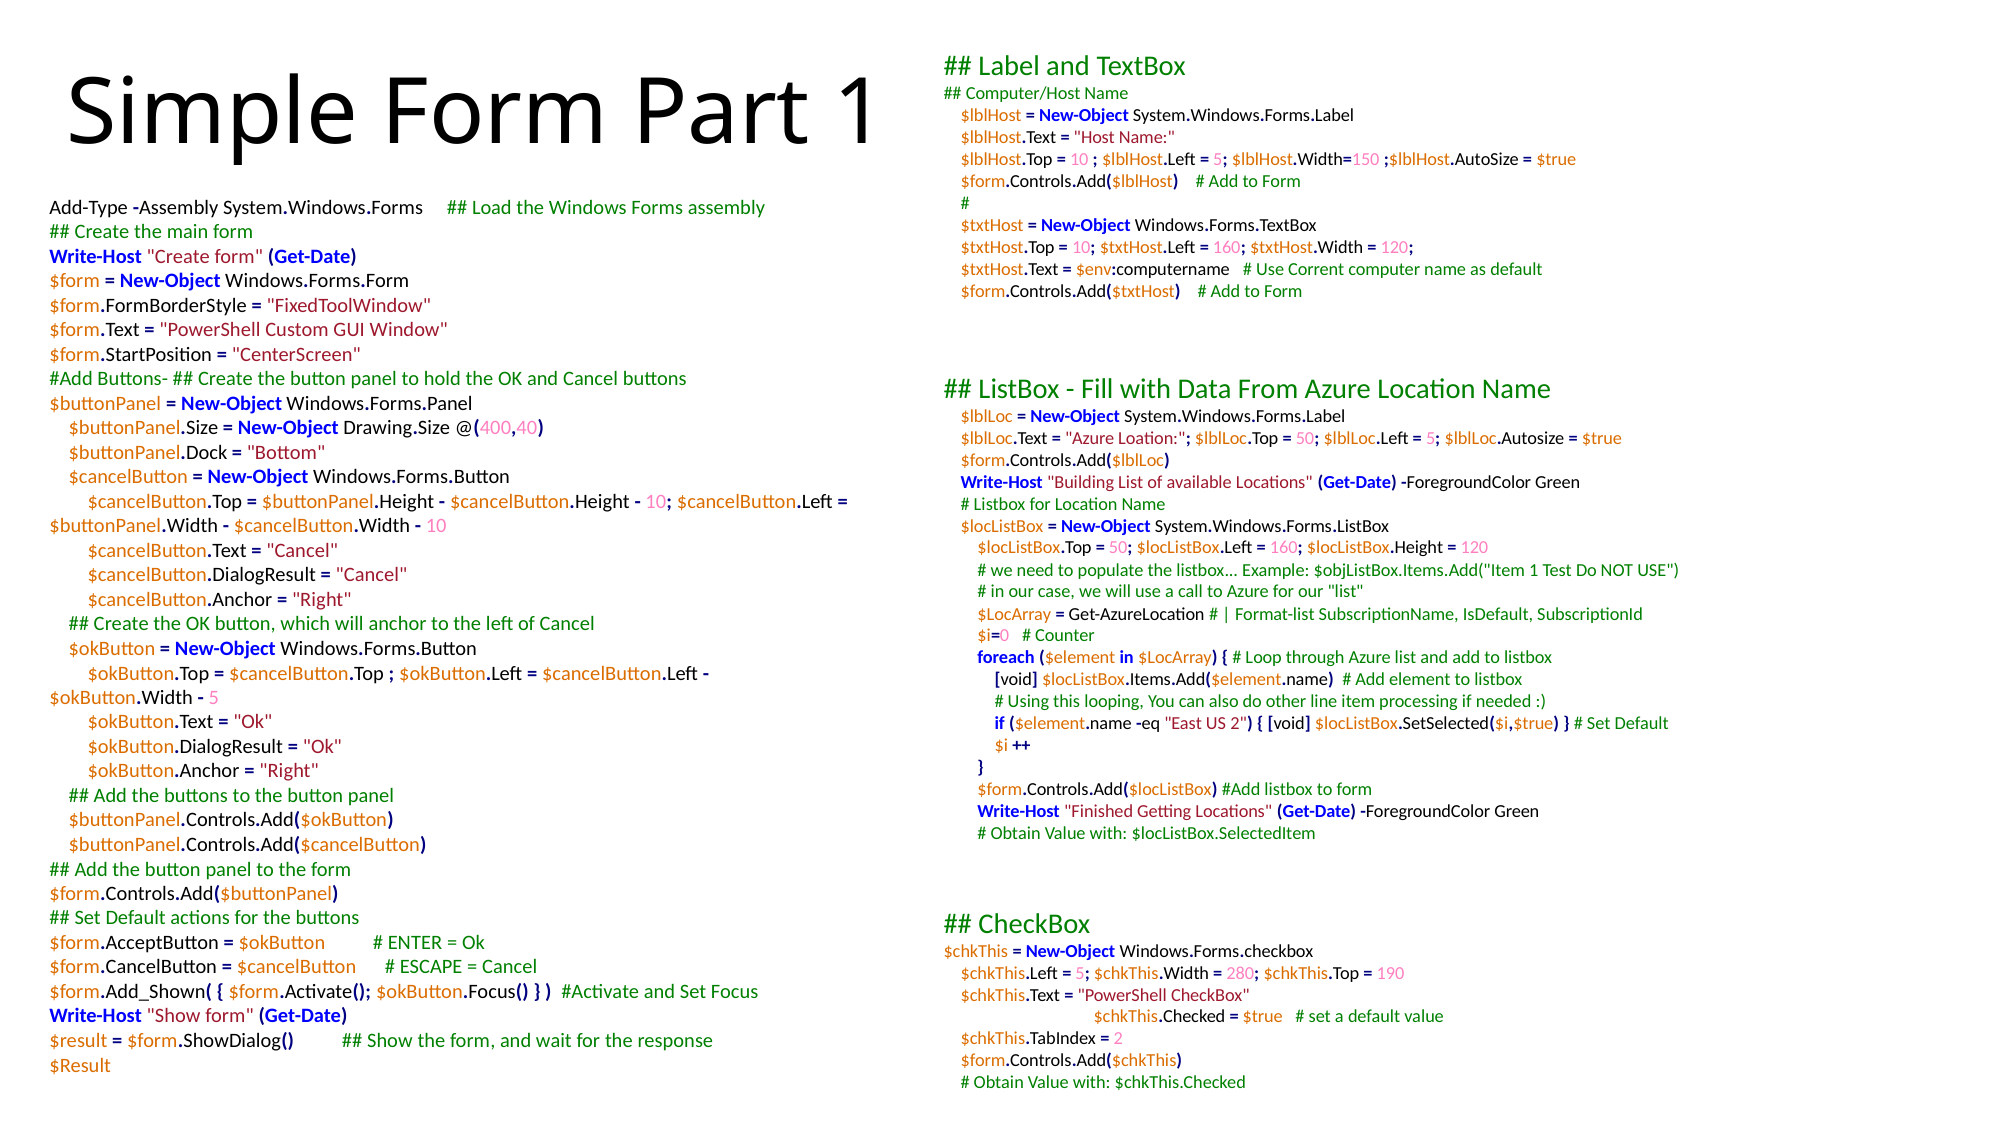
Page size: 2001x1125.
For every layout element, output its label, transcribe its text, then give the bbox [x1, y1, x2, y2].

text_box Add-Type -Assembly System.Windows.Forms ## Load the Windows Forms assembly ## Create the main form Write-Host "Create form" (Get-Date) $form = New-Object Windows.Forms.Form $form.FormBorderStyle = "FixedToolWindow" $form.Text = "PowerShell Custom GUI Window" $form.StartPosition = "CenterScreen" #Add Buttons- ## Create the button panel to hold the OK and Cancel buttons $buttonPanel = New-Object Windows.Forms.Panel $buttonPanel.Size = New-Object Drawing.Size @(400,40) $buttonPanel.Dock = "Bottom" $cancelButton = New-Object Windows.Forms.Button $cancelButton.Top = $buttonPanel.Height - $cancelButton.Height - 10; $cancelButton.Left = $buttonPanel.Width - $cancelButton.Width - 10 $cancelButton.Text = "Cancel" $cancelButton.DialogResult = "Cancel" $cancelButton.Anchor = "Right" ## Create the OK button, which will anchor to the left of Cancel $okButton = New-Object Windows.Forms.Button $okButton.Top = $cancelButton.Top ; $okButton.Left = $cancelButton.Left - $okButton.Width - 5 $okButton.Text = "Ok" $okButton.DialogResult = "Ok" $okButton.Anchor = "Right" ## Add the buttons to the button panel $buttonPanel.Controls.Add($okButton) $buttonPanel.Controls.Add($cancelButton) ## Add the button panel to the form $form.Controls.Add($buttonPanel) ## Set Default actions for the buttons $form.AcceptButton = $okButton # ENTER = Ok $form.CancelButton = $cancelButton # ESCAPE = Cancel $form.Add_Shown( { $form.Activate(); $okButton.Focus() } ) #Activate and Set Focus Write-Host "Show form" (Get-Date) $result = $form.ShowDialog() ## Show the form, and wait for the response $Result [20, 170, 878, 1100]
text_box ## ListBox - Fill with Data From Azure Location Name $lblLoc = New-Object System.Windows.Forms.Label $lblLoc.Text = "Azure Loation:"; $lblLoc.Top = 50; $lblLoc.Left = 5; $lblLoc.Autosize = $true $form.Controls.Add($lblLoc) Write-Host "Building List of available Locations" (Get-Date) -ForegroundColor Green # Listbox for Location Name $locListBox = New-Object System.Windows.Forms.ListBox $locListBox.Top = 50; $locListBox.Left = 160; $locListBox.Height = 120 # we need to populate the listbox... Example: $objListBox.Items.Add("Item 1 Test Do NOT USE") # in our case, we will use a call to Azure for our "list" $LocArray = Get-AzureLocation # | Format-list SubscriptionName, IsDefault, SubscriptionId $i=0 # Counter foreach ($element in $LocArray) { # Loop through Azure list and add to listbox [void] $locListBox.Items.Add($element.name) # Add element to listbox # Using this looping, You can also do other line item processing if needed :) if ($element.name -eq "East US 2") { [void] $locListBox.SetSelected($i,$true) } # Set Default $i ++ } $form.Controls.Add($locListBox) #Add listbox to form Write-Host "Finished Getting Locations" (Get-Date) -ForegroundColor Green # Obtain Value with: $locListBox.SelectedItem [914, 346, 1944, 867]
text_box ## CheckBox $chkThis = New-Object Windows.Forms.checkbox $chkThis.Left = 5; $chkThis.Width = 280; $chkThis.Top = 190 $chkThis.Text = "PowerShell CheckBox" $chkThis.Checked = $true # set a default value $chkThis.TabIndex = 2 $form.Controls.Add($chkThis) # Obtain Value with: $chkThis.Checked [914, 881, 1944, 1117]
text_box ## Label and TextBox ## Computer/Host Name $lblHost = New-Object System.Windows.Forms.Label $lblHost.Text = "Host Name:" $lblHost.Top = 10 ; $lblHost.Left = 5; $lblHost.Width=150 ;$lblHost.AutoSize = $true $form.Controls.Add($lblHost) # Add to Form # $txtHost = New-Object Windows.Forms.TextBox $txtHost.Top = 10; $txtHost.Left = 160; $txtHost.Width = 120; $txtHost.Text = $env:computername # Use Corrent computer name as default $form.Controls.Add($txtHost) # Add to Form [914, 23, 1944, 325]
title Simple Form Part 1 [51, 5, 1777, 223]
